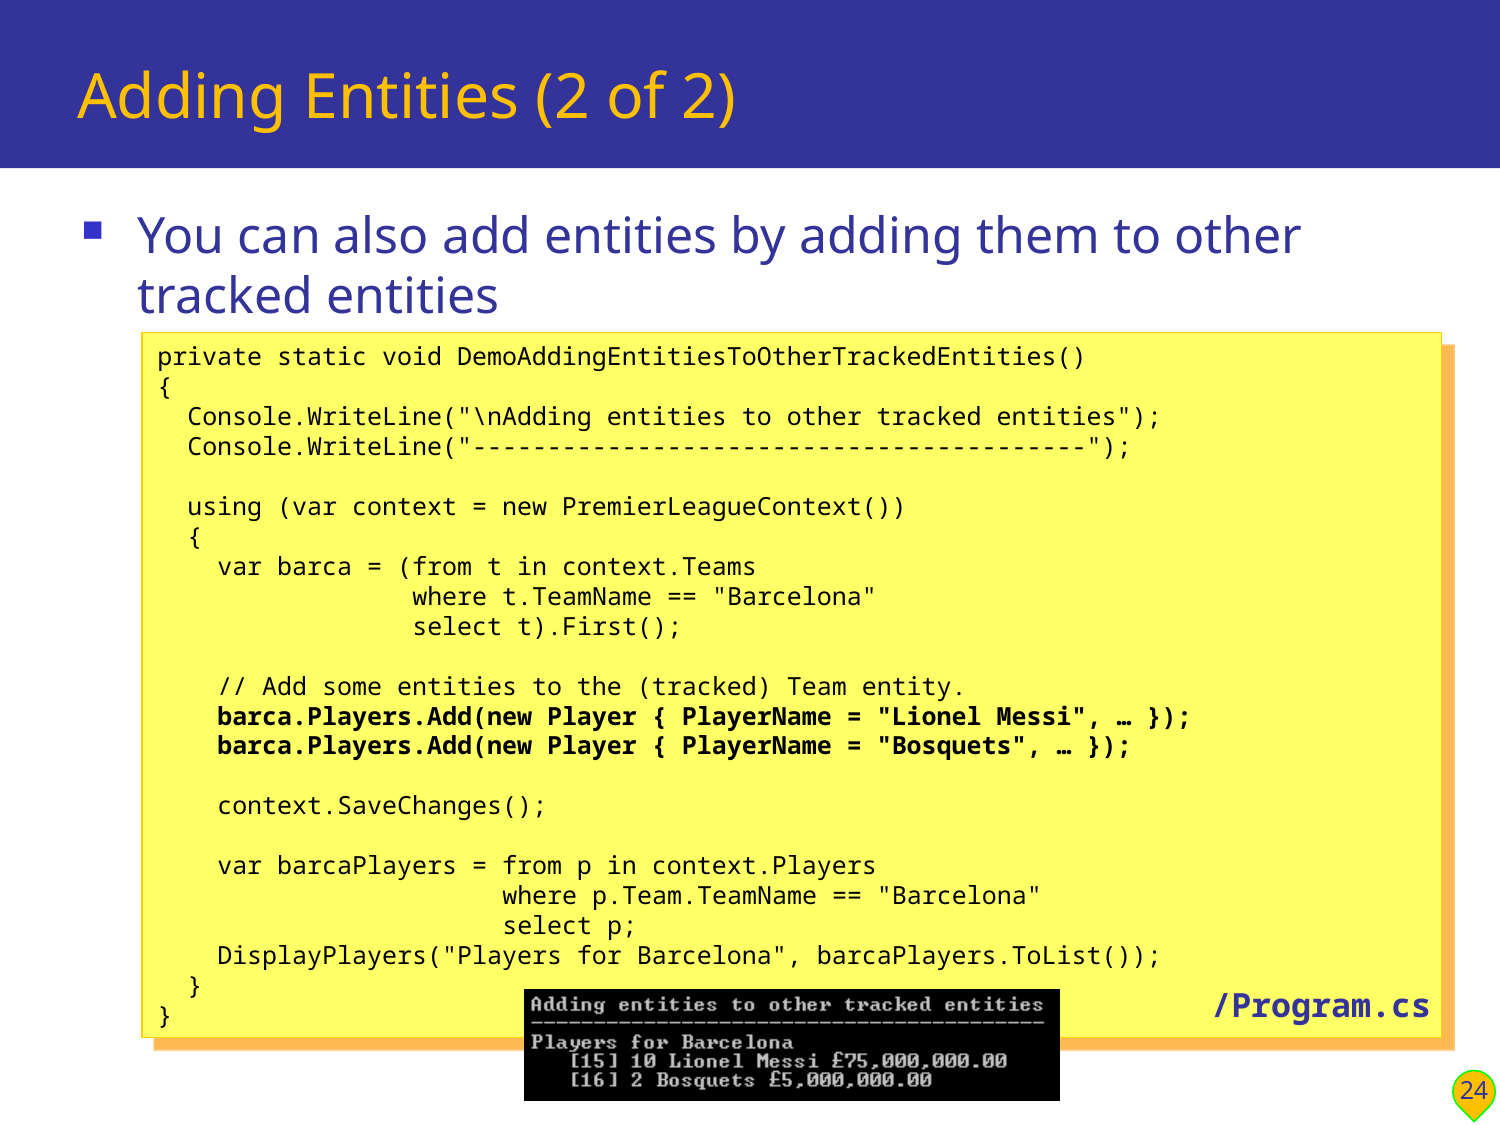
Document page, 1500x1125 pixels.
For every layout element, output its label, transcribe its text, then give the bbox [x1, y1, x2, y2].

text_box /Program.cs [1196, 976, 1446, 1032]
picture [524, 989, 1060, 1101]
text_box private static void DemoAddingEntitiesToOtherTrackedEntities() { Console.WriteLine("\nAdding entities to other tracked entities"); Console.WriteLine("-----------------------------------------"); using (var context = new PremierLeagueContext()) { var barca = (from t in context.Teams where t.TeamName == "Barcelona" select t).First(); // Add some entities to the (tracked) Team entity. barca.Players.Add(new Player { PlayerName = "Lionel Messi", … }); barca.Players.Add(new Player { PlayerName = "Bosquets", … }); context.SaveChanges(); var barcaPlayers = from p in context.Players where p.Team.TeamName == "Barcelona" select p; DisplayPlayers("Players for Barcelona", barcaPlayers.ToList()); } } [142, 332, 1442, 1038]
list You can also add entities by adding them to other tracked entities [66, 196, 1460, 1007]
title Adding Entities (2 of 2) [61, 24, 1465, 139]
footer 24 [1431, 1040, 1500, 1117]
